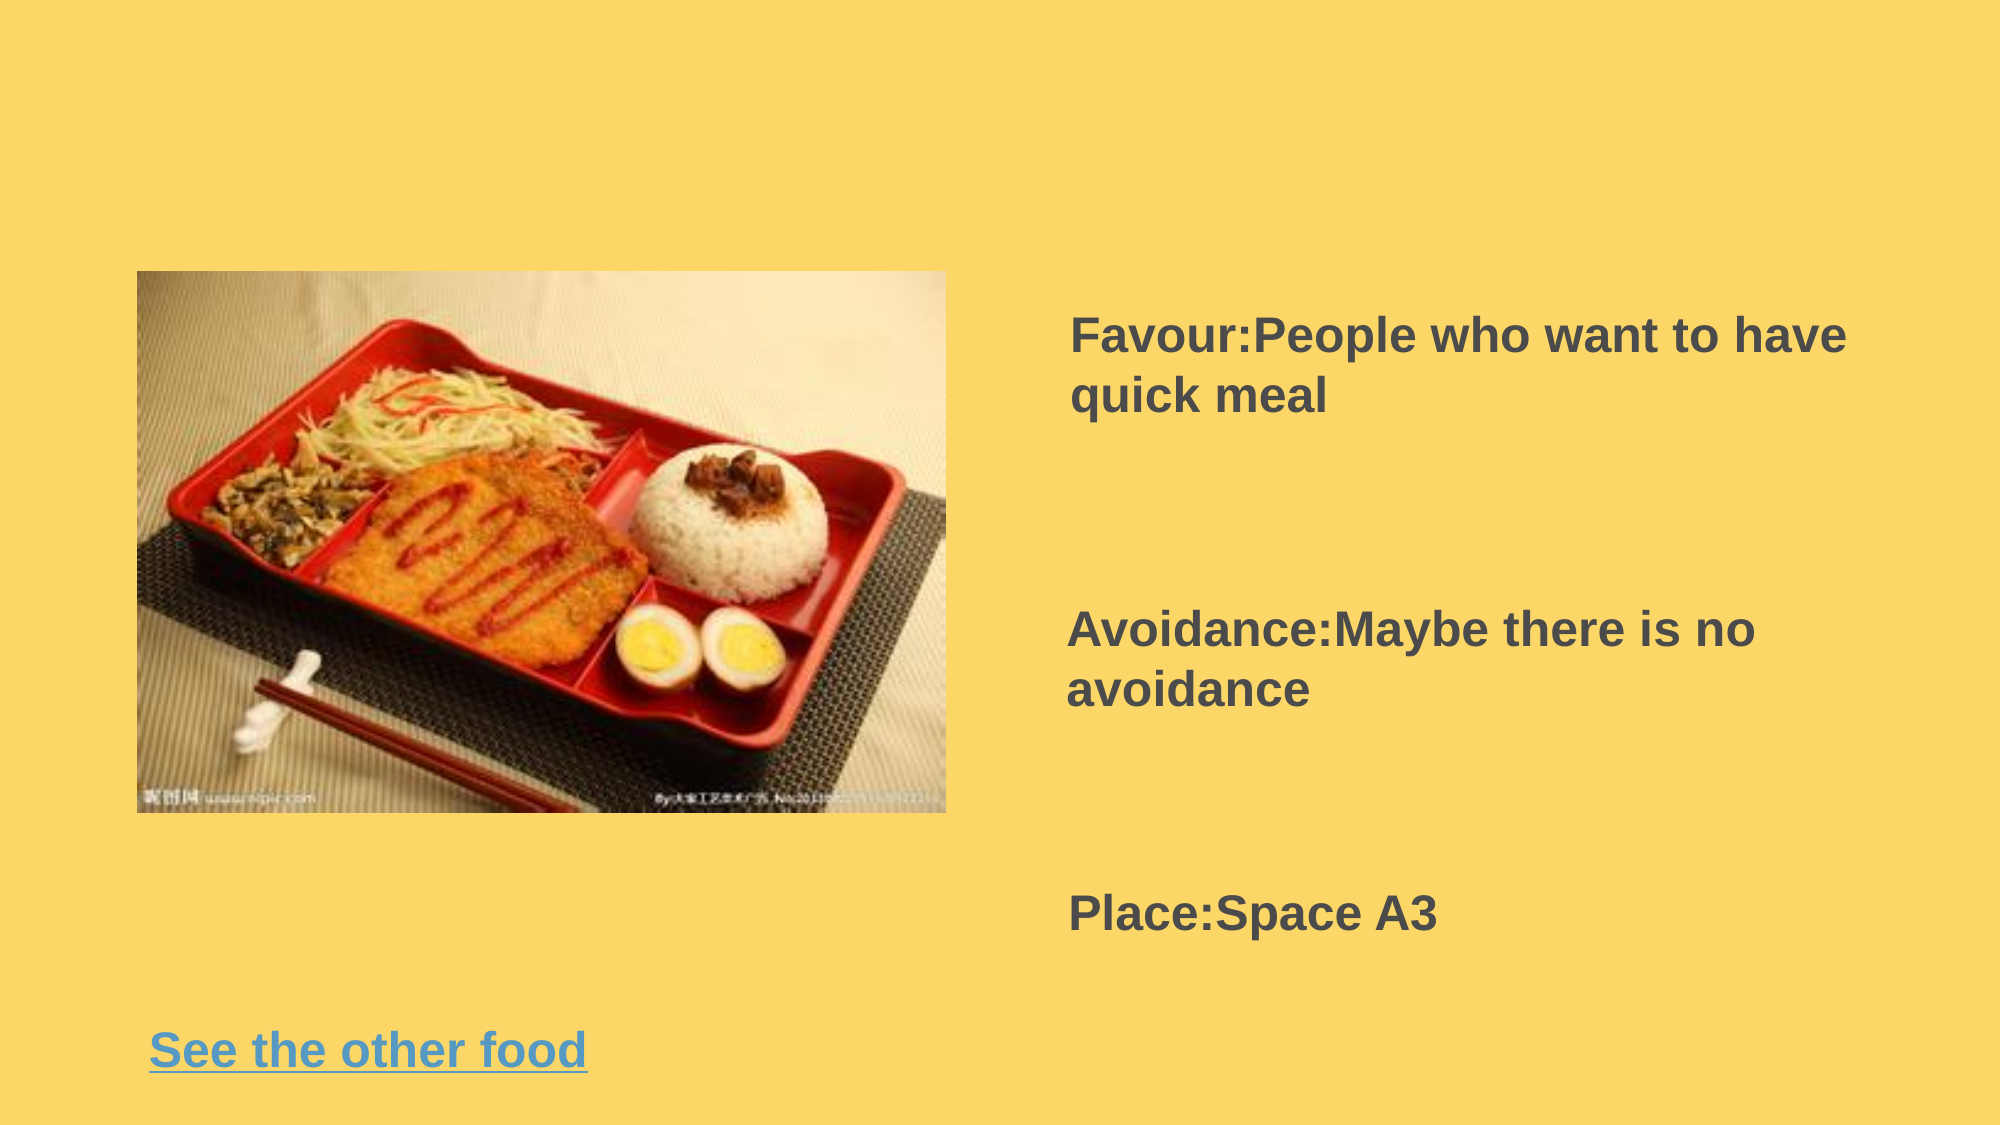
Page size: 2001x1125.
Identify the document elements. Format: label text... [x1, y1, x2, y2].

text_box See the other food [134, 1010, 603, 1086]
text_box Place:Space A3 [1053, 873, 1793, 949]
picture [137, 271, 946, 813]
text_box Favour:People who want to have quick meal [1055, 294, 1885, 430]
text_box Avoidance:Maybe there is no avoidance [1051, 589, 1892, 725]
